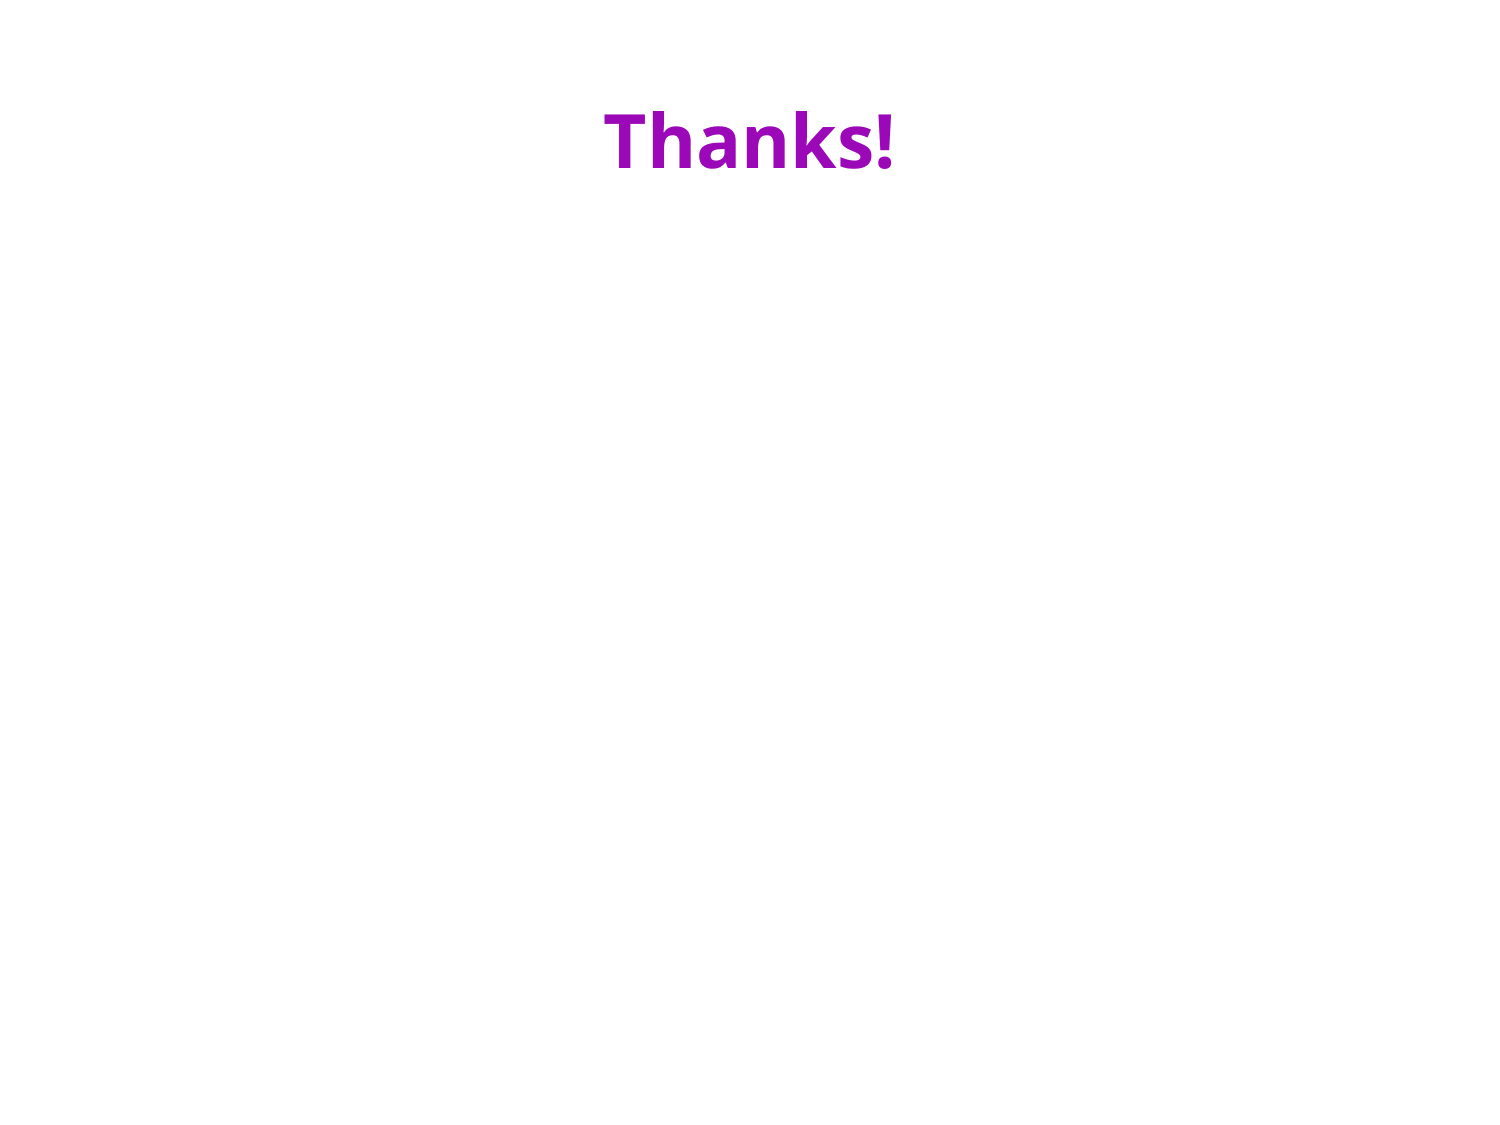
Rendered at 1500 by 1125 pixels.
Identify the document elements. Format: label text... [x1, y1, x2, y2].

title Thanks! [75, 45, 1425, 233]
